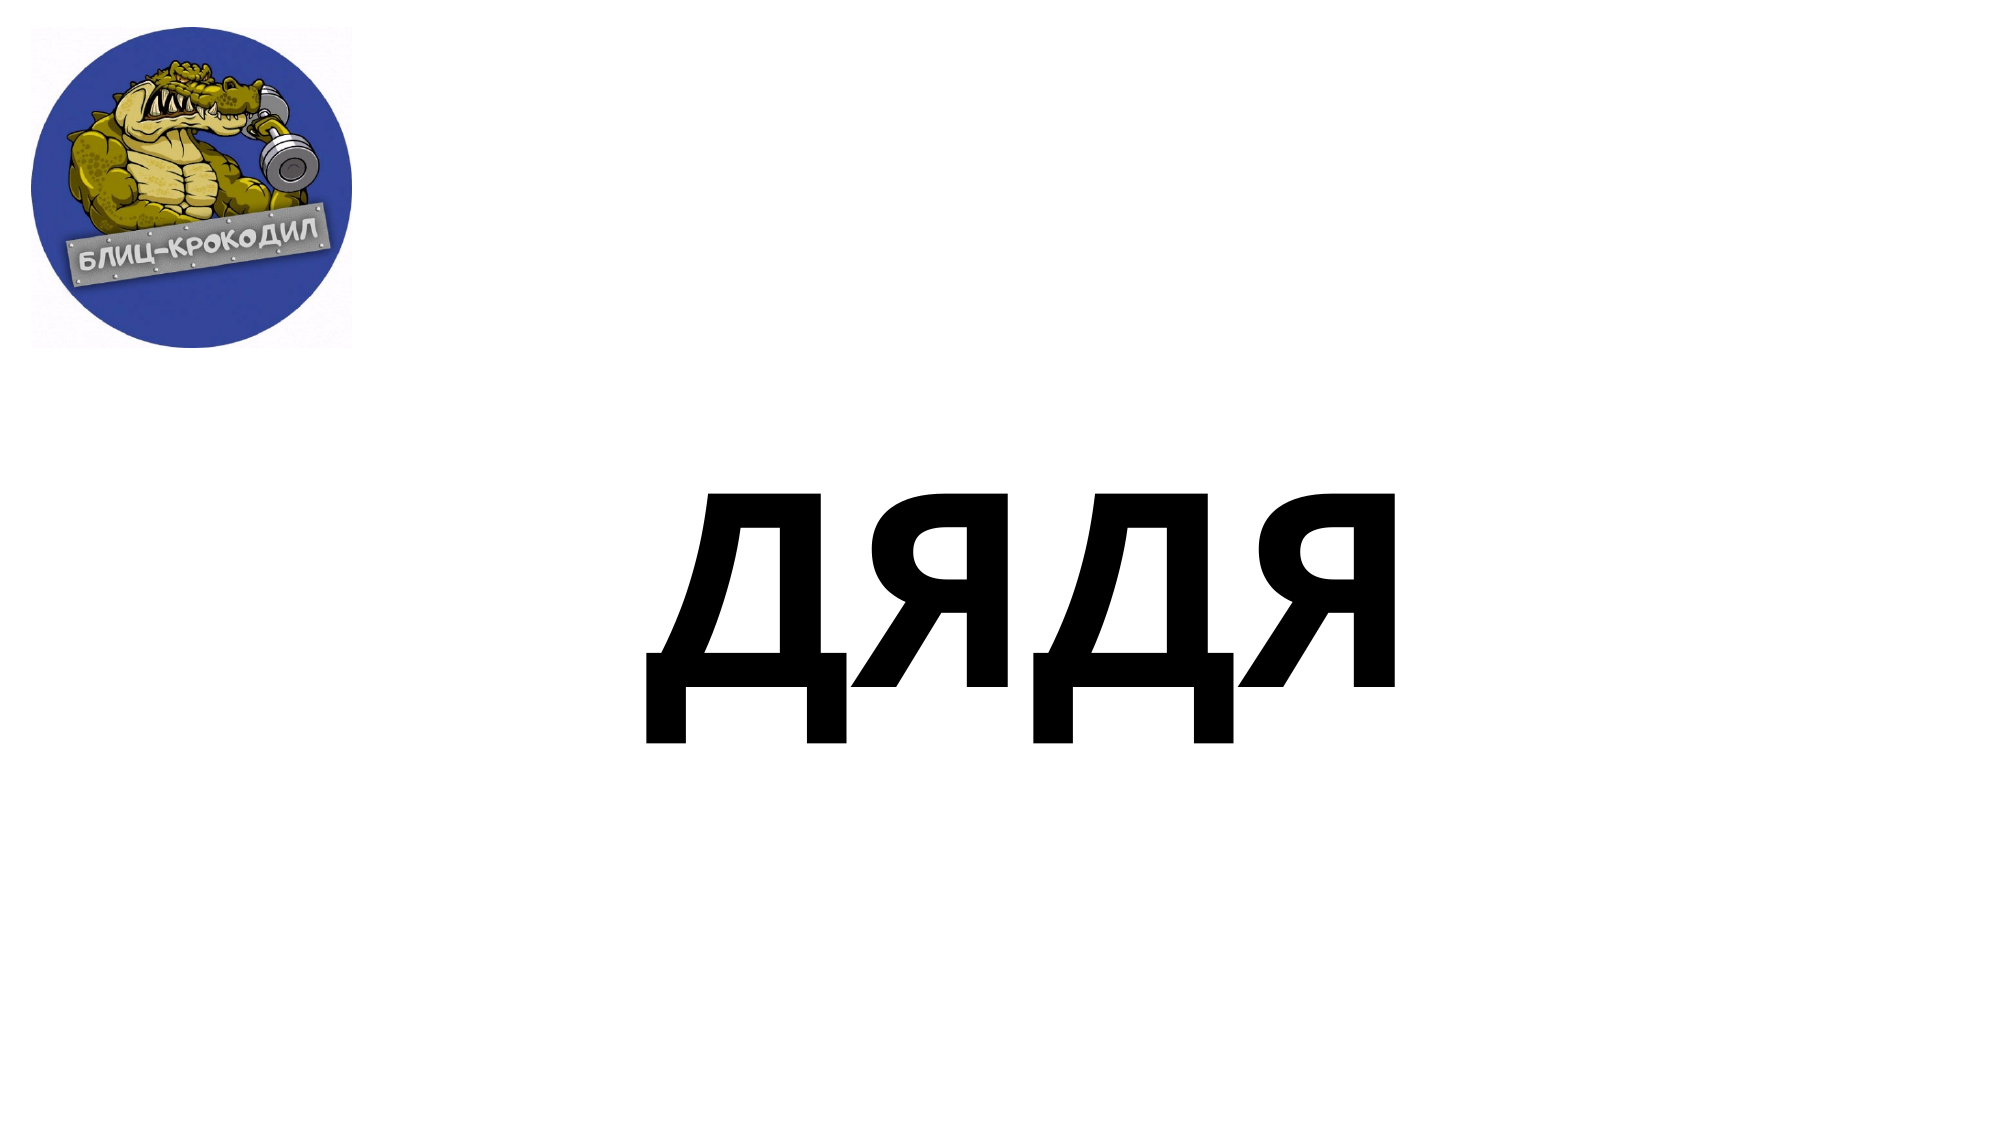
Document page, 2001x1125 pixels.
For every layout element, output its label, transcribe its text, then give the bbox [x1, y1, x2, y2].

title ДЯДЯ [282, 361, 1783, 754]
picture [31, 27, 352, 348]
